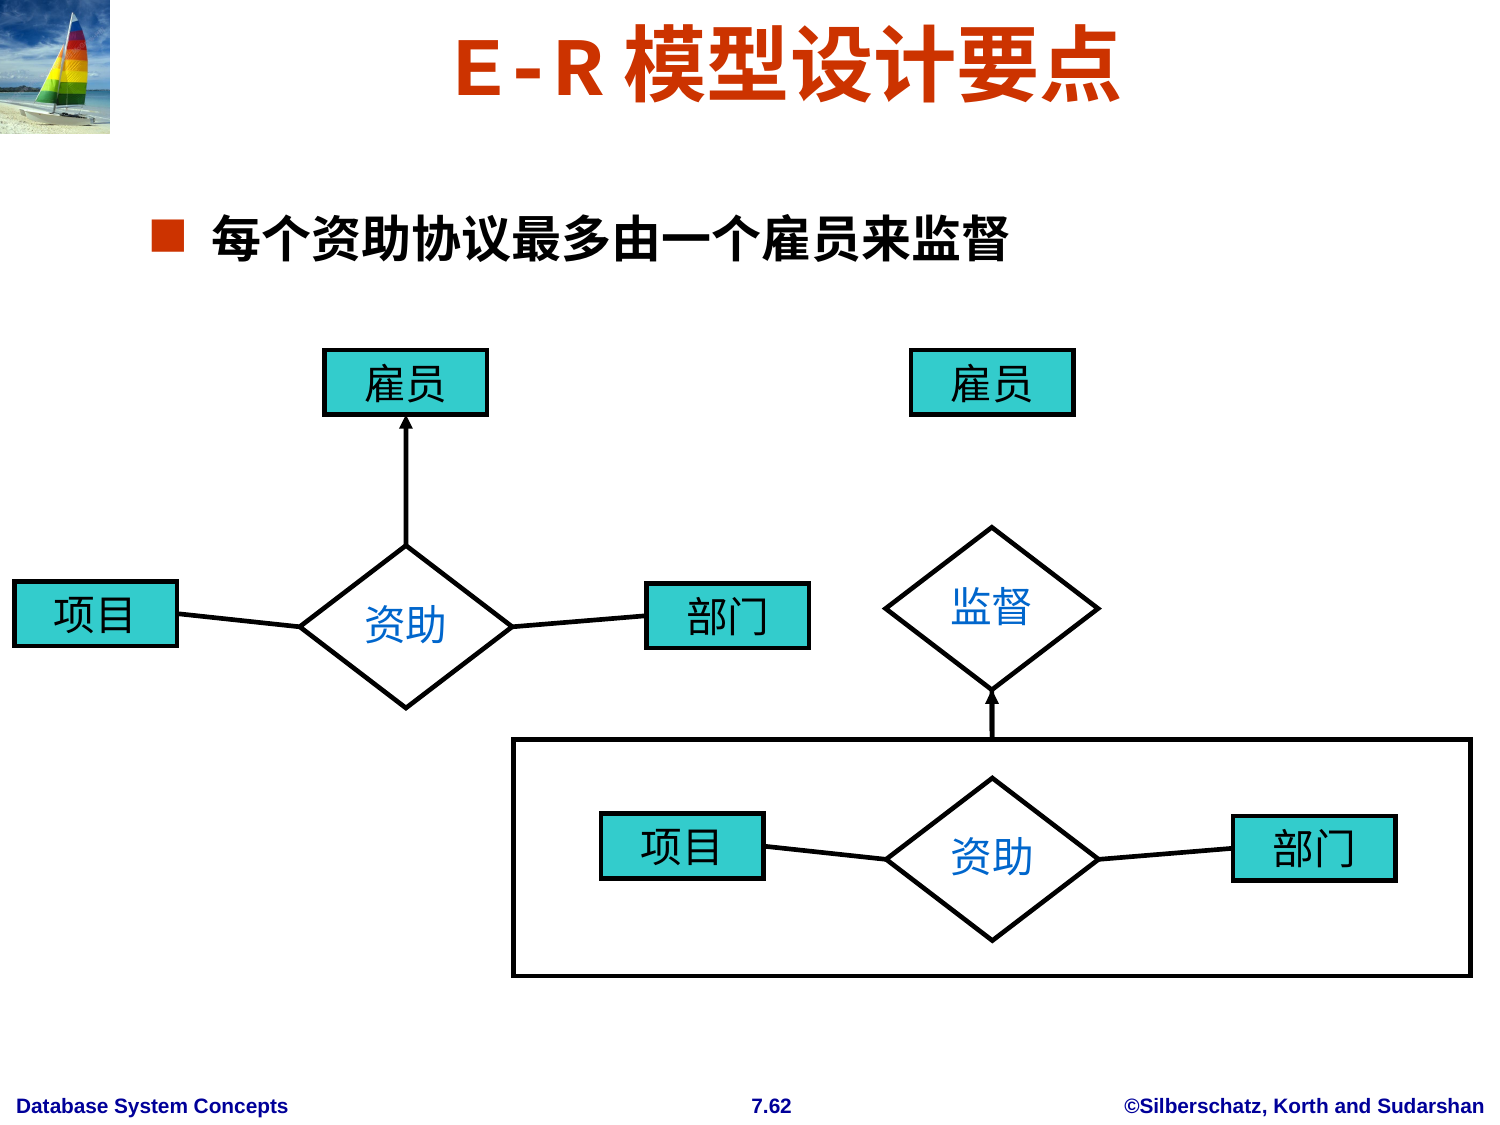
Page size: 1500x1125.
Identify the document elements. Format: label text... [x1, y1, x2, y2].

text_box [14, 349, 810, 709]
title E-R模型设计要点 [125, 18, 1452, 120]
picture [0, 0, 110, 134]
list 每个资助协议最多由一个雇员来监督 [140, 200, 1398, 290]
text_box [513, 349, 1471, 977]
